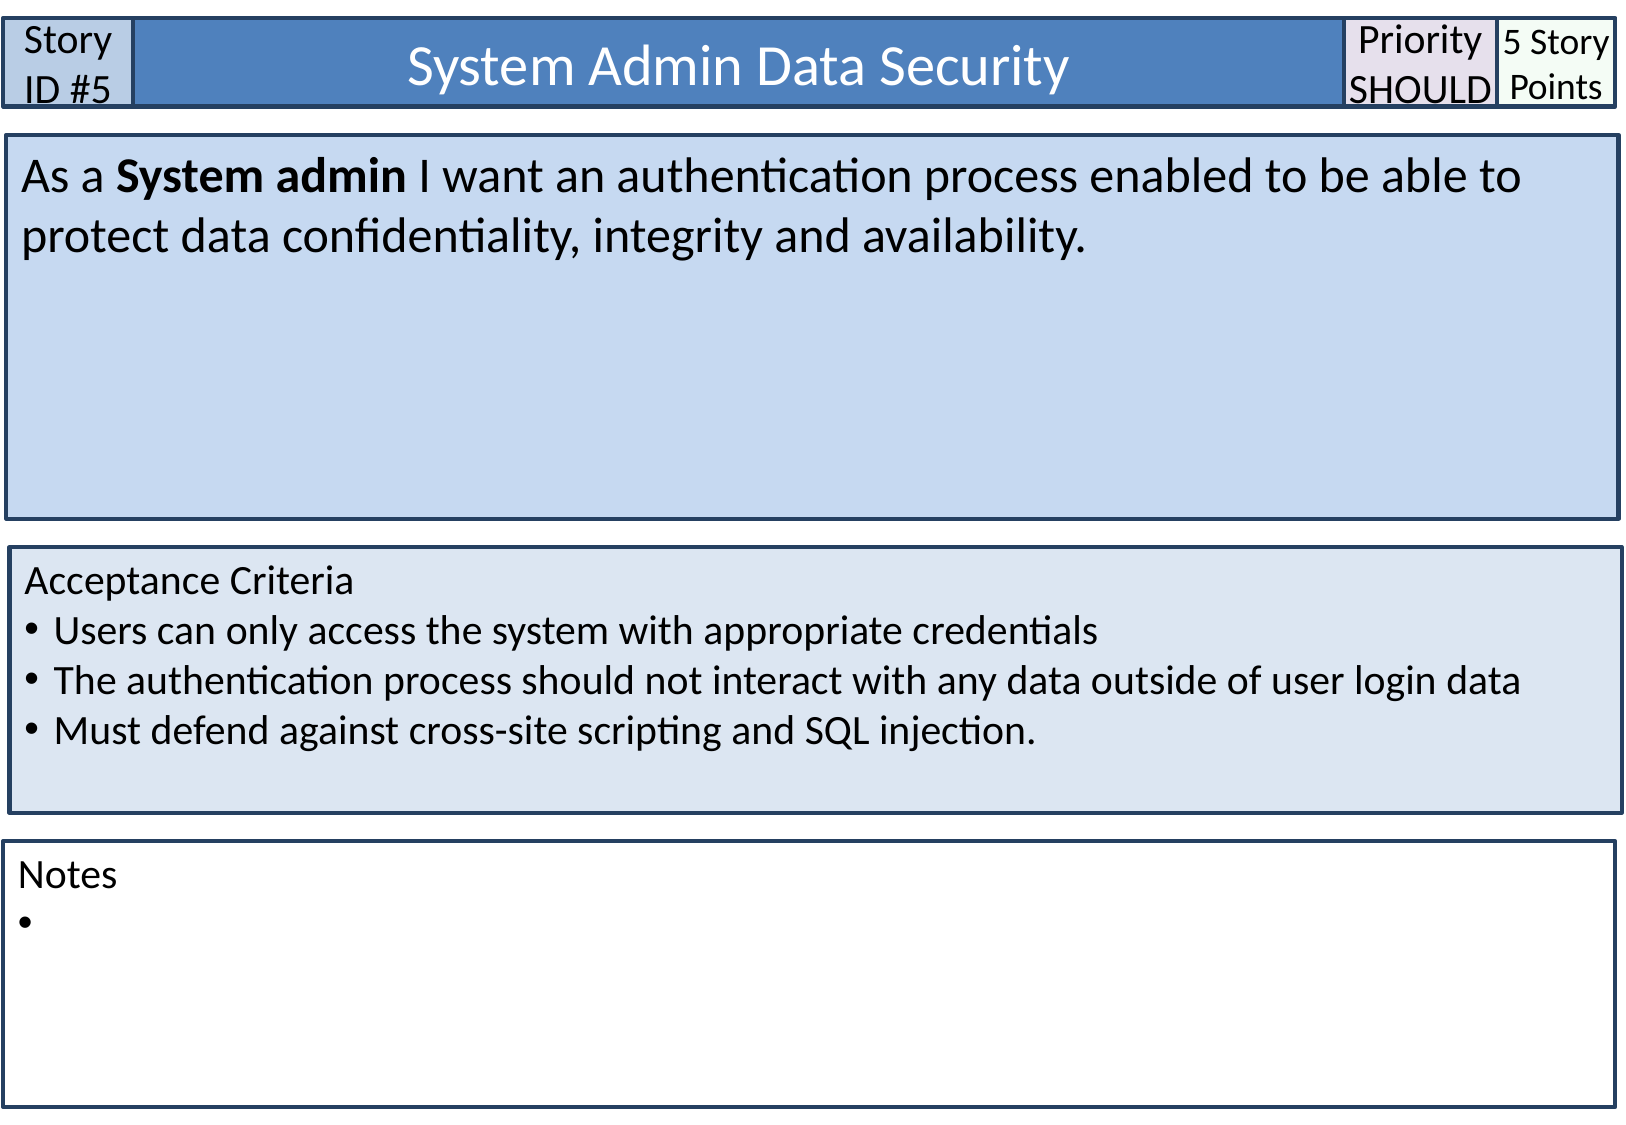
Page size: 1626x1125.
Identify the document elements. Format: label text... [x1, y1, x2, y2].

text_box 5 Story Points [1499, 16, 1617, 109]
text_box Notes [1, 839, 1617, 1109]
text_box Story ID #5 [1, 16, 131, 109]
text_box Acceptance Criteria Users can only access the system with appropriate credentials The authentication process should not interact with any data outside of user login data Must defend against cross-site scripting and SQL injection. [7, 545, 1624, 815]
text_box Priority SHOULD [1342, 16, 1499, 109]
text_box As a System admin I want an authentication process enabled to be able to protect data confidentiality, integrity and availability. [4, 133, 1621, 521]
text_box System Admin Data Security [131, 16, 1342, 109]
